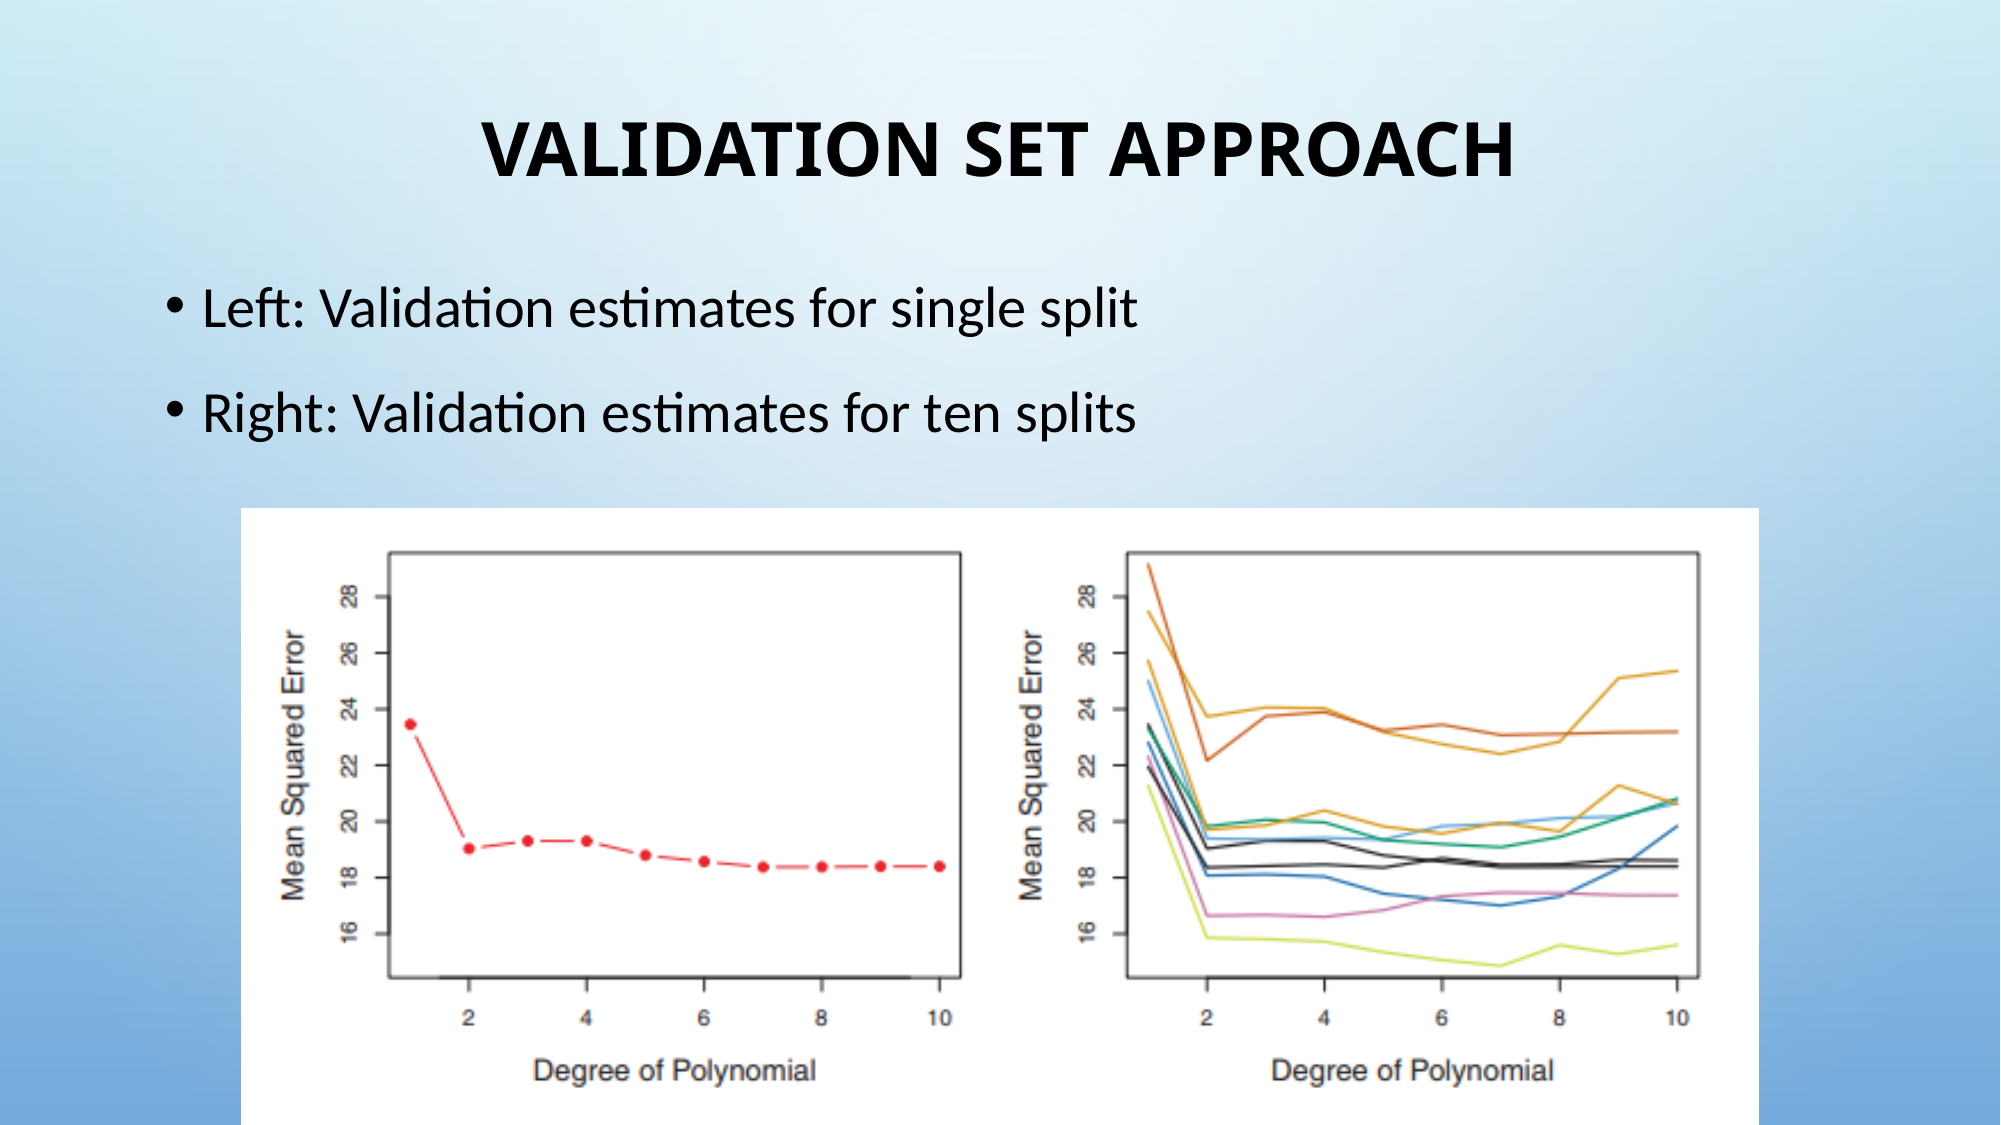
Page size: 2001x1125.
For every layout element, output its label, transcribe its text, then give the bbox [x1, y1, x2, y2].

list Left: Validation estimates for single split Right: Validation estimates for ten splits [149, 247, 1851, 1083]
picture [240, 508, 1760, 1125]
title Validation set approach [149, 101, 1851, 204]
